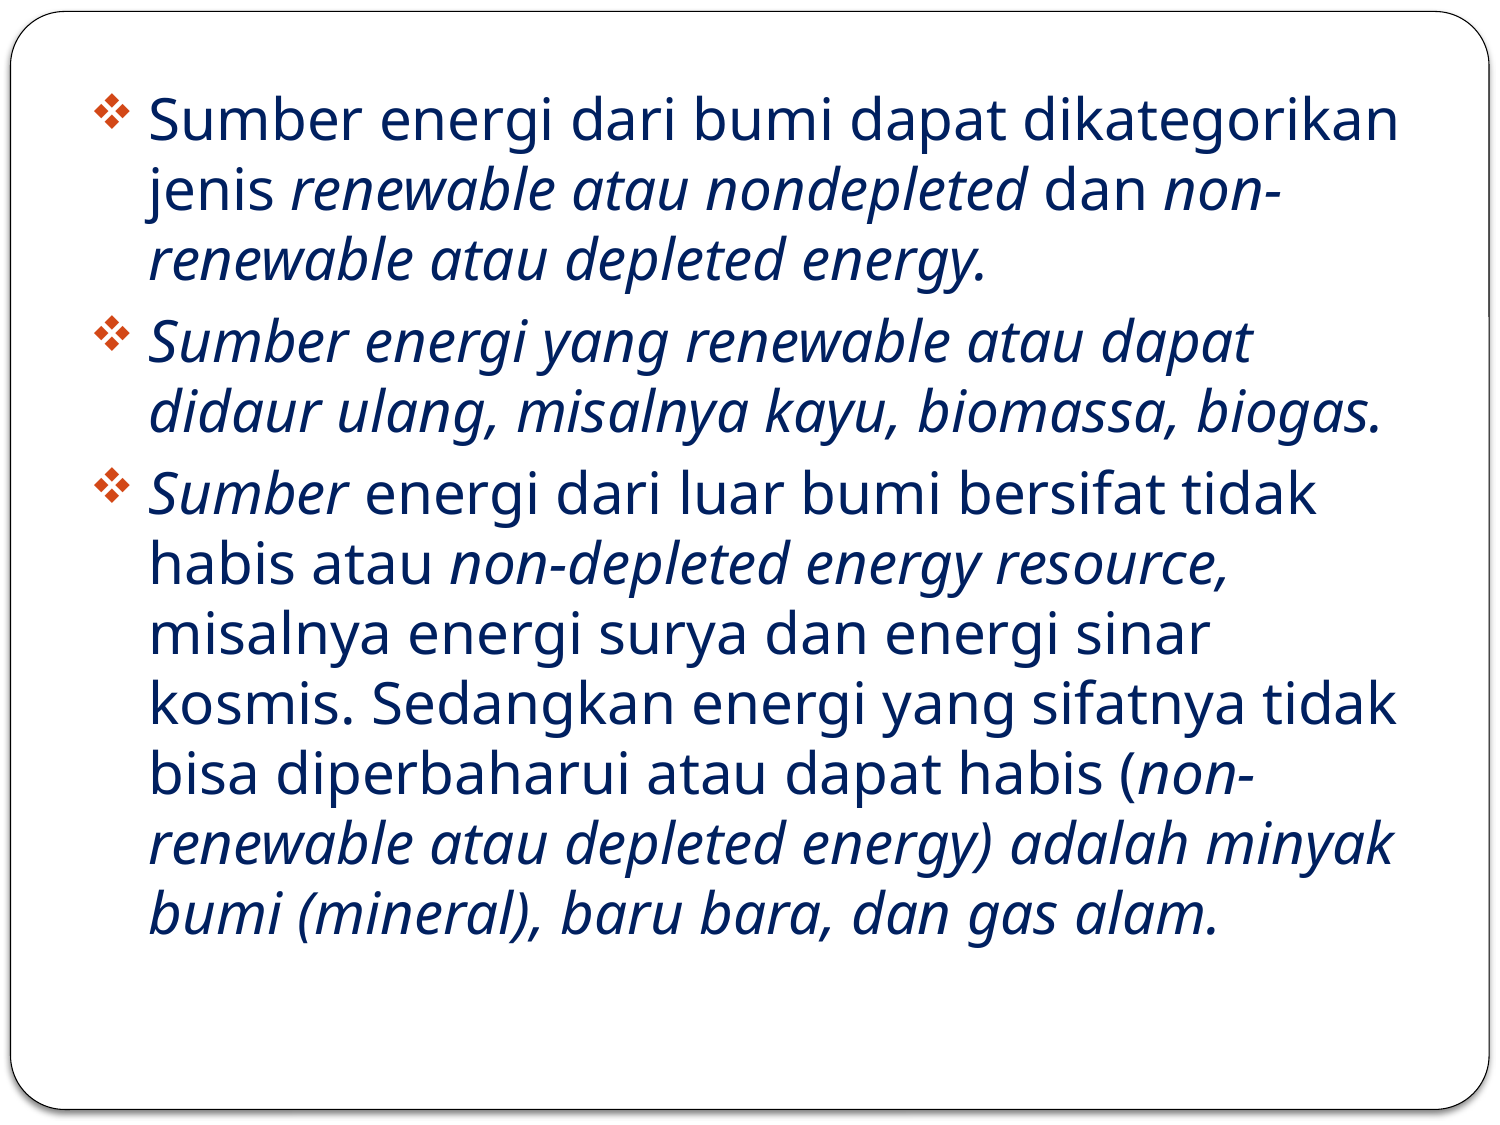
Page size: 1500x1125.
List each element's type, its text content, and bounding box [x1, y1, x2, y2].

list Sumber energi dari bumi dapat dikategorikan jenis renewable atau nondepleted dan non-renewable atau depleted energy. Sumber energi yang renewable atau dapat didaur ulang, misalnya kayu, biomassa, biogas. Sumber energi dari luar bumi bersifat tidak habis atau non-depleted energy resource, misalnya energi surya dan energi sinar kosmis. Sedangkan energi yang sifatnya tidak bisa diperbaharui atau dapat habis (non-renewable atau depleted energy) adalah minyak bumi (mineral), baru bara, dan gas alam. [75, 75, 1438, 950]
